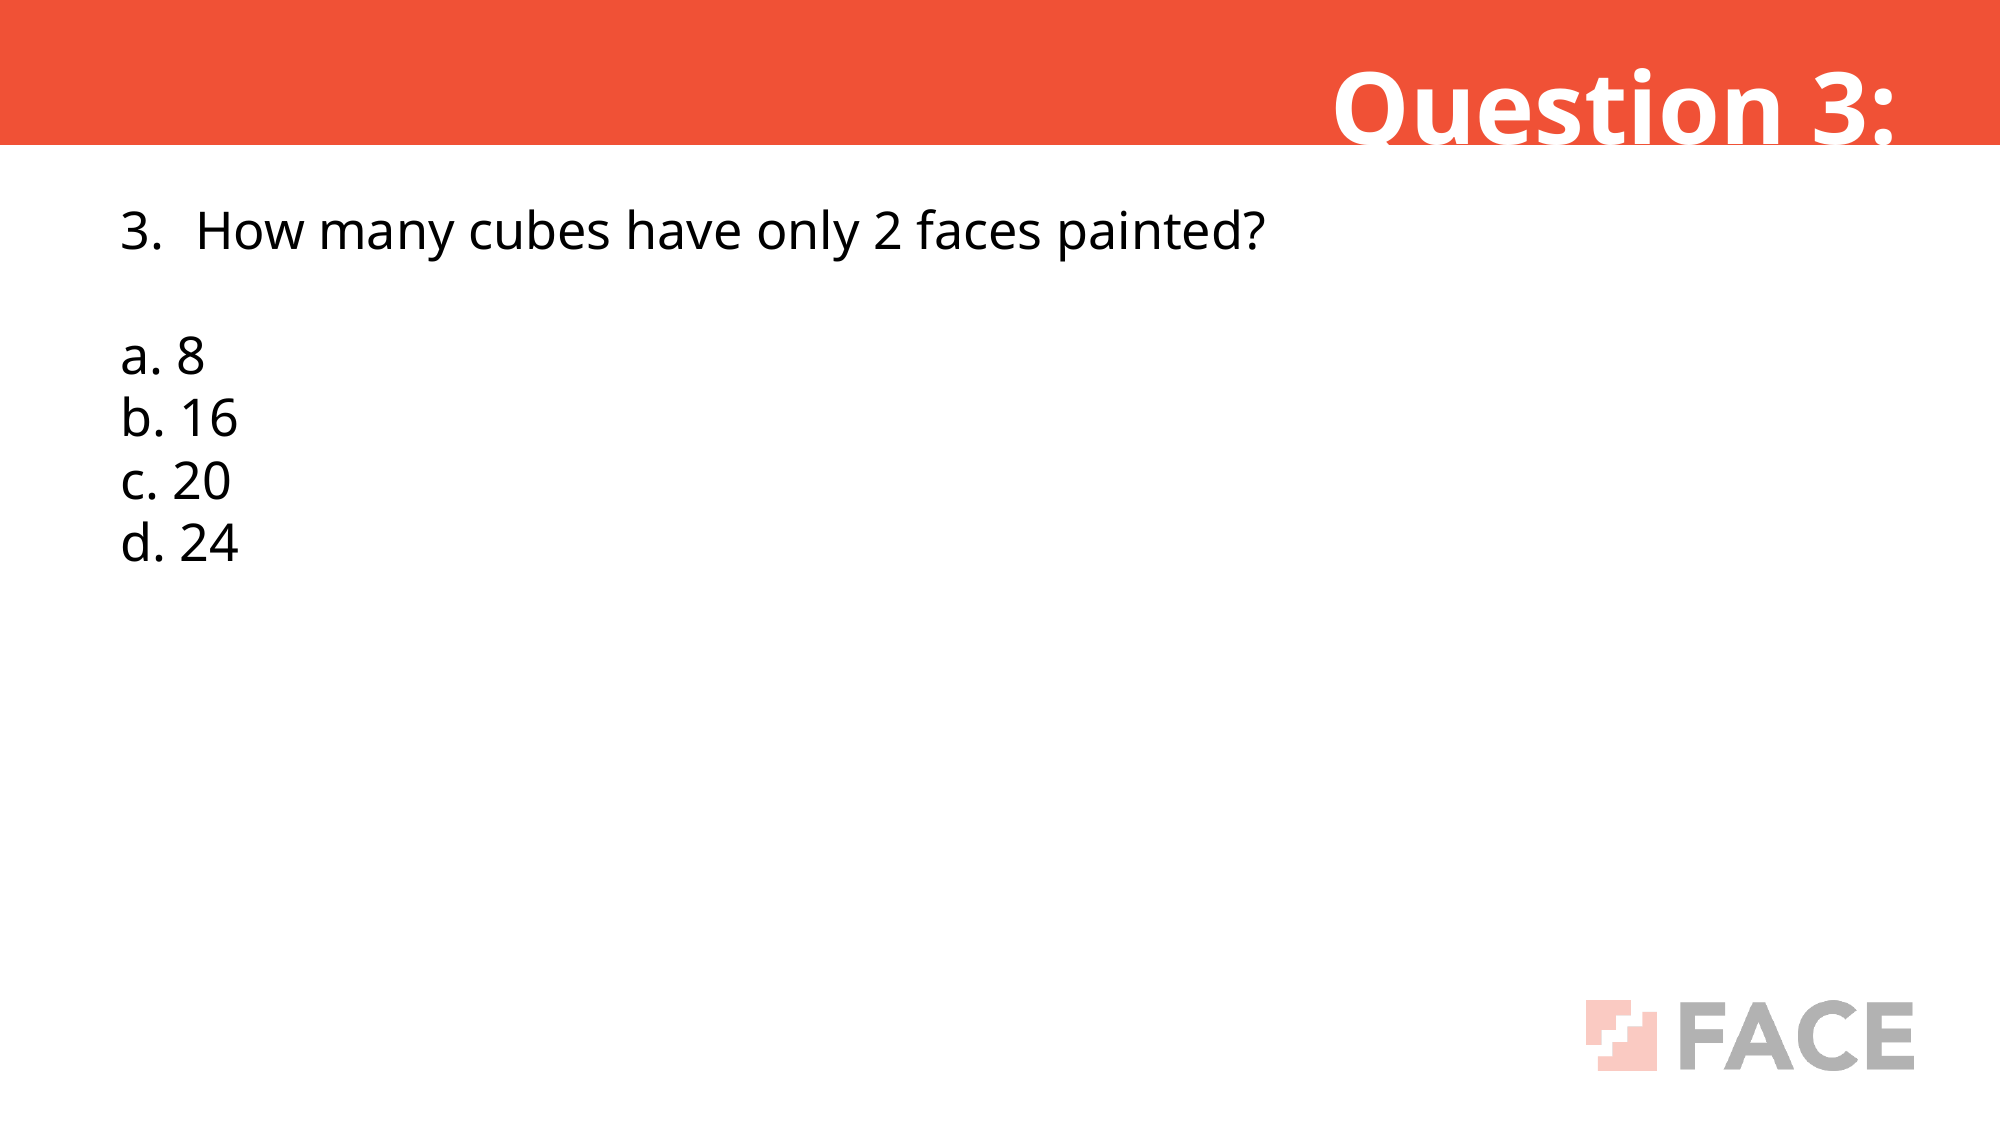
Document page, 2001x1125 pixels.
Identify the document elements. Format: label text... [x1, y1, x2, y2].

text_box How many cubes have only 2 faces painted? a. 8 b. 16 c. 20 d. 24 [105, 189, 1895, 580]
text_box [0, 0, 2000, 147]
picture [1586, 1000, 1914, 1072]
text_box Question 3: [638, 37, 1914, 173]
